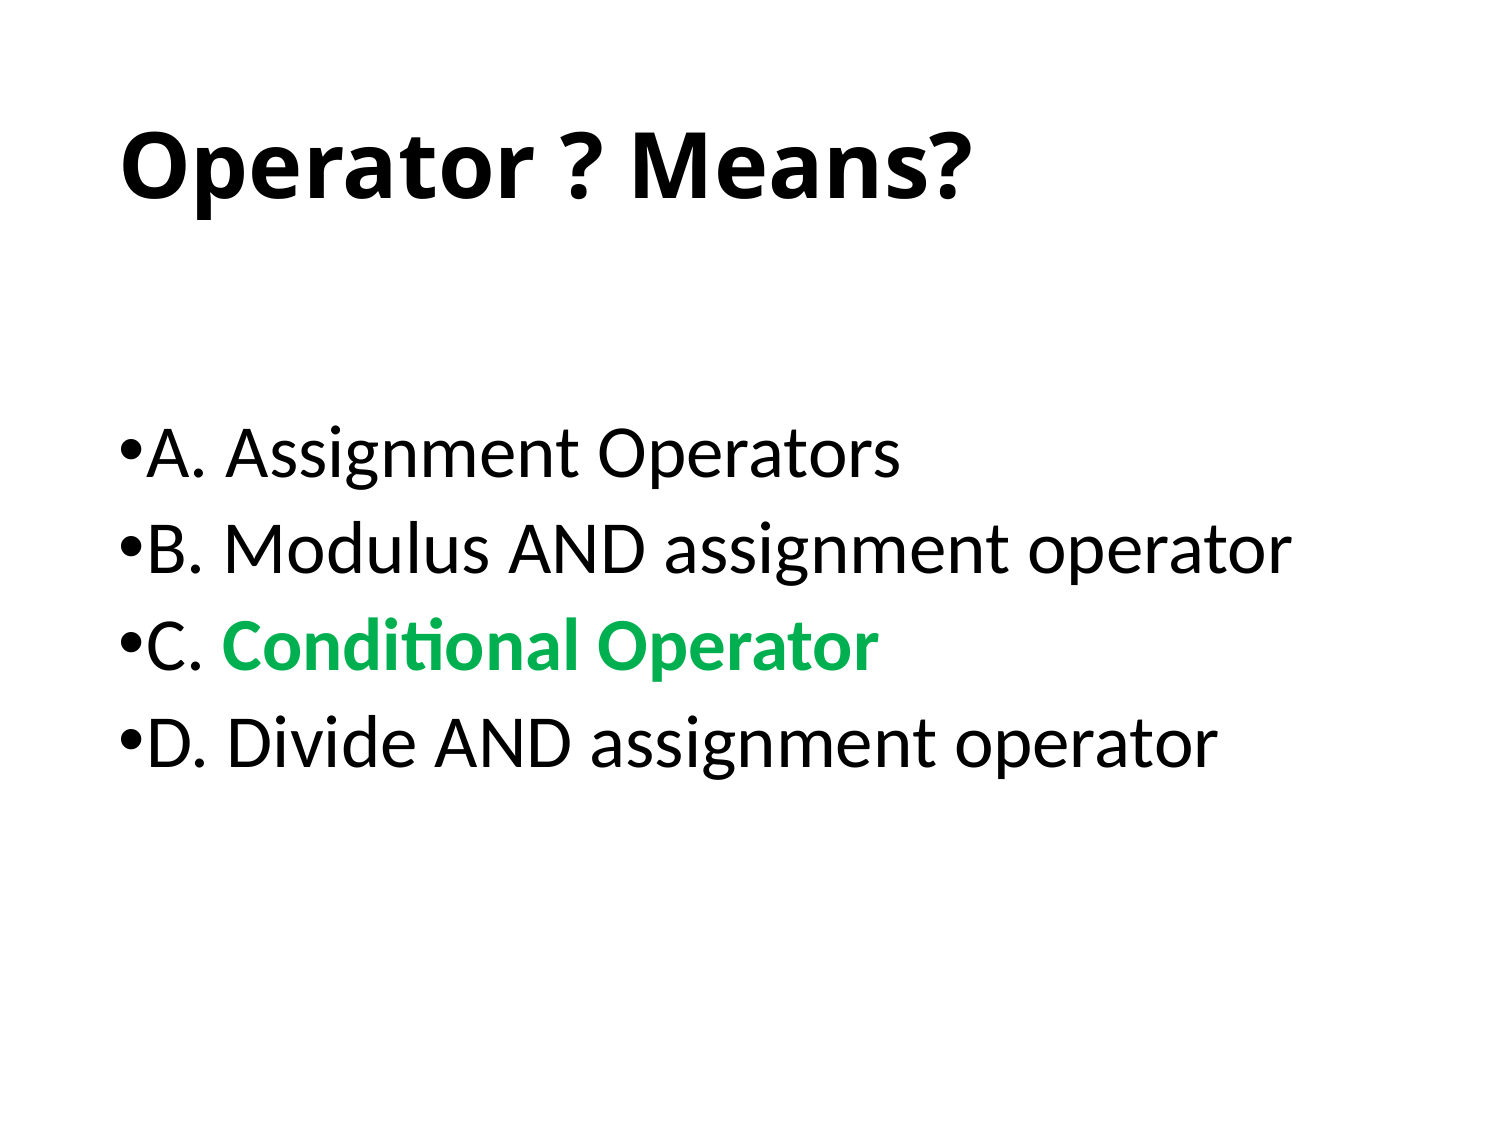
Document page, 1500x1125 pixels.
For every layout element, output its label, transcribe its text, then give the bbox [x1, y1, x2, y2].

list A. Assignment Operators B. Modulus AND assignment operator C. Conditional Operator D. Divide AND assignment operator [103, 299, 1397, 1014]
title Operator ? Means? [103, 59, 1397, 278]
